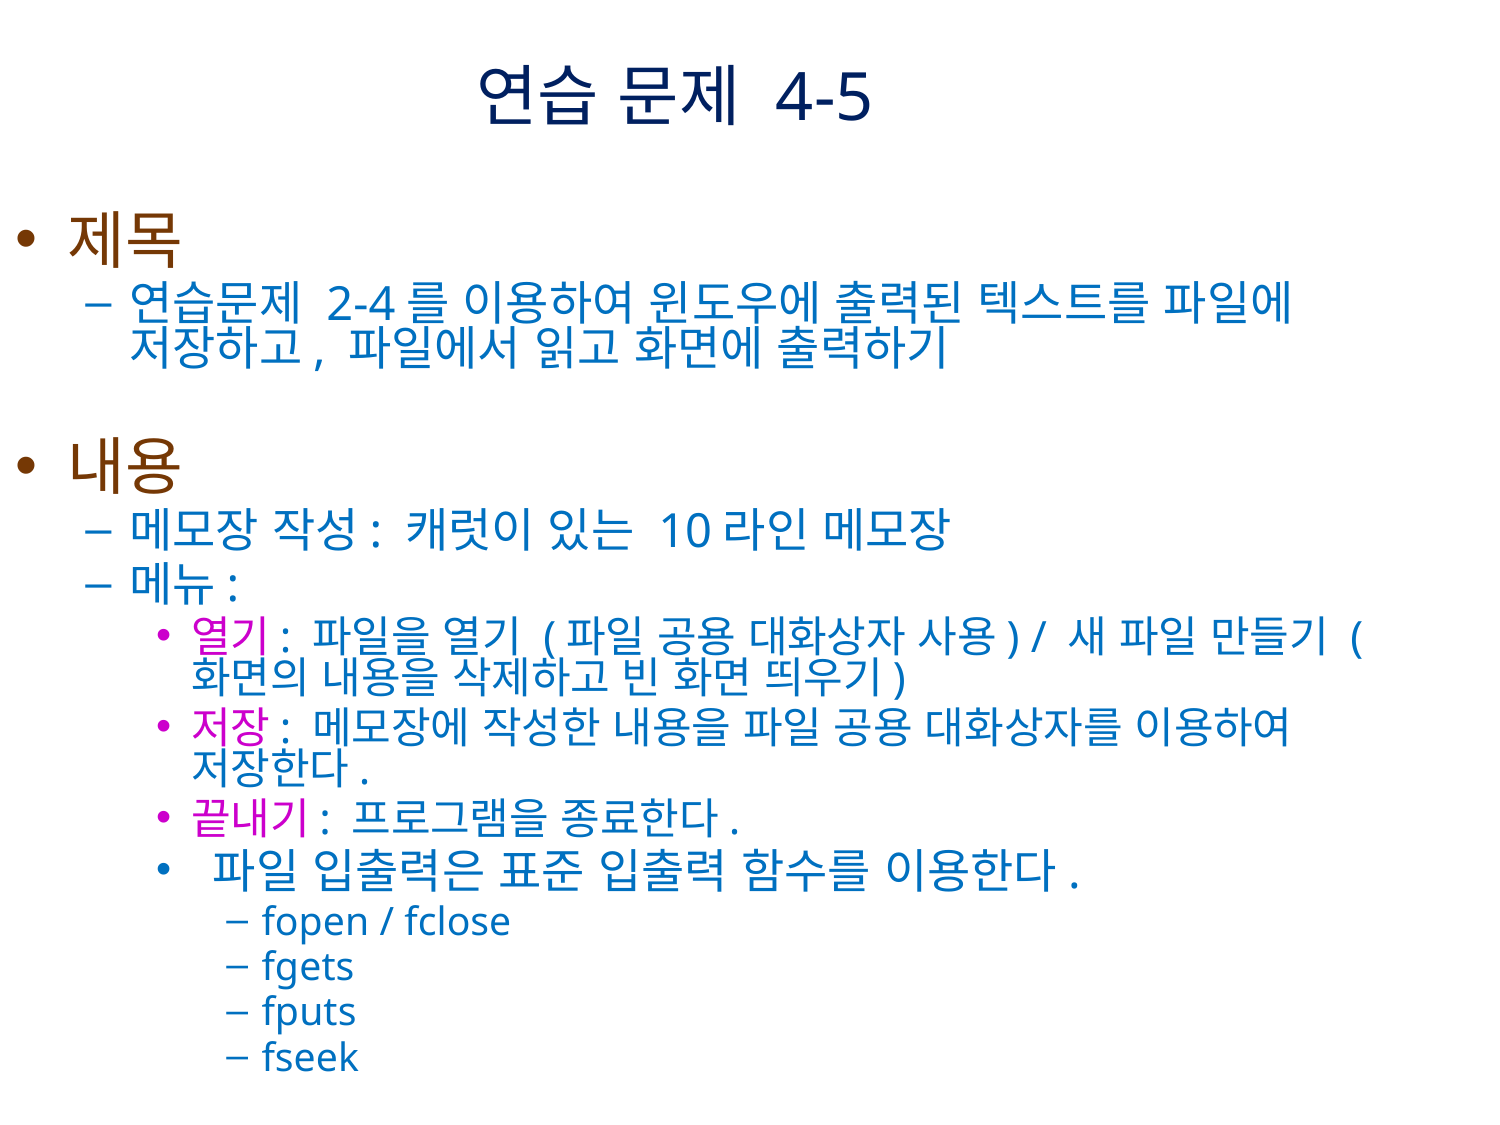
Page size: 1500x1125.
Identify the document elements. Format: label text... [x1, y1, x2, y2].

list 제목 연습문제 2-4를 이용하여 윈도우에 출력된 텍스트를 파일에 저장하고, 파일에서 읽고 화면에 출력하기 내용 메모장 작성: 캐럿이 있는 10라인 메모장 메뉴: 열기: 파일을 열기 (파일 공용 대화상자 사용) / 새 파일 만들기 (화면의 내용을 삭제하고 빈 화면 띄우기) 저장: 메모장에 작성한 내용을 파일 공용 대화상자를 이용하여 저장한다. 끝내기: 프로그램을 종료한다. 파일 입출력은 표준 입출력 함수를 이용한다. fopen / fclose fgets fputs fseek [0, 207, 1469, 1091]
title 연습 문제 4-5 [0, 0, 1350, 188]
